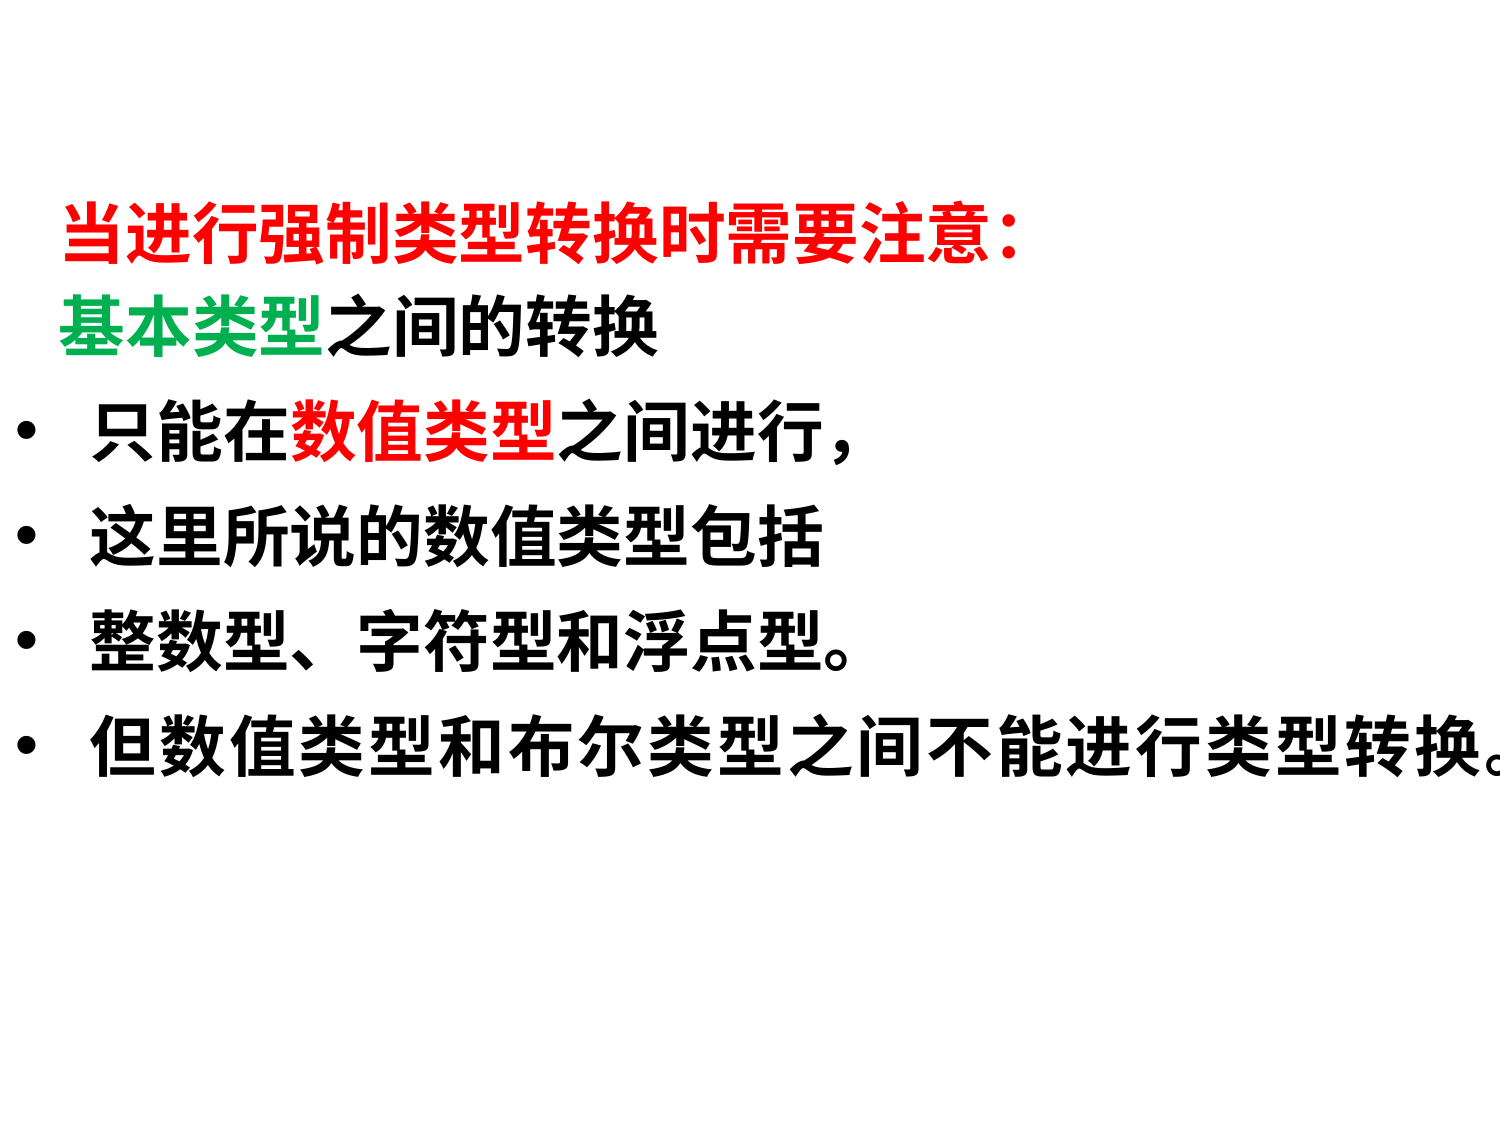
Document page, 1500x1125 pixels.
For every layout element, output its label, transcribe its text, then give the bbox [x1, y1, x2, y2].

text_box 当进行强制类型转换时需要注意： 基本类型之间的转换 只能在数值类型之间进行， 这里所说的数值类型包括 整数型、字符型和浮点型。 但数值类型和布尔类型之间不能进行类型转换。 [0, 184, 1500, 792]
